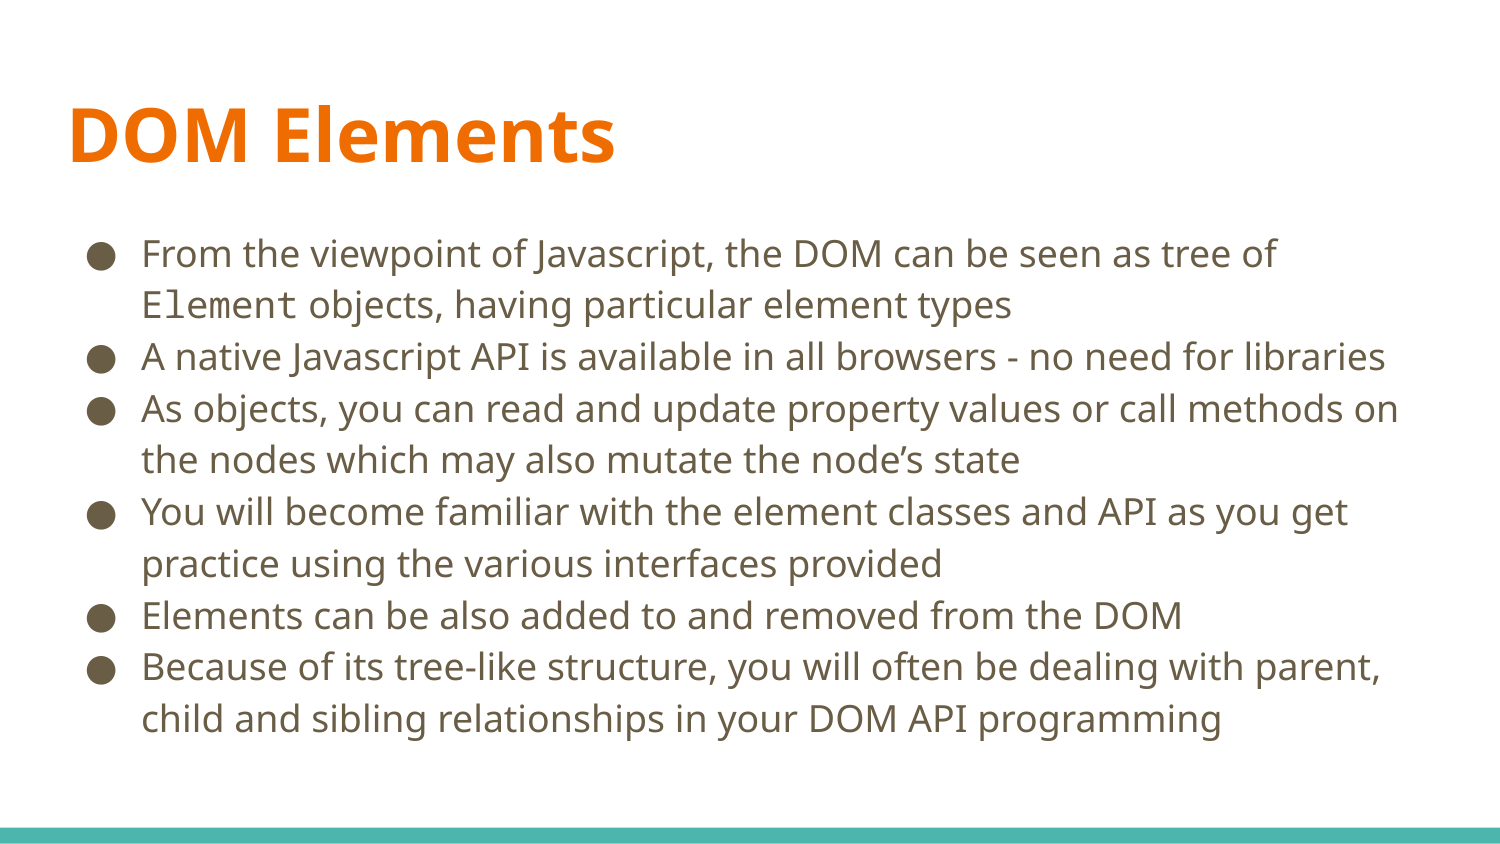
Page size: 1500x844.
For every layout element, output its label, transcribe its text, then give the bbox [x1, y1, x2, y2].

title DOM Elements [51, 72, 1449, 189]
list From the viewpoint of Javascript, the DOM can be seen as tree of Element objects, having particular element types A native Javascript API is available in all browsers - no need for libraries As objects, you can read and update property values or call methods on the nodes which may also mutate the node’s state You will become familiar with the element classes and API as you get practice using the various interfaces provided Elements can be also added to and removed from the DOM Because of its tree-like structure, you will often be dealing with parent, child and sibling relationships in your DOM API programming [51, 207, 1449, 750]
